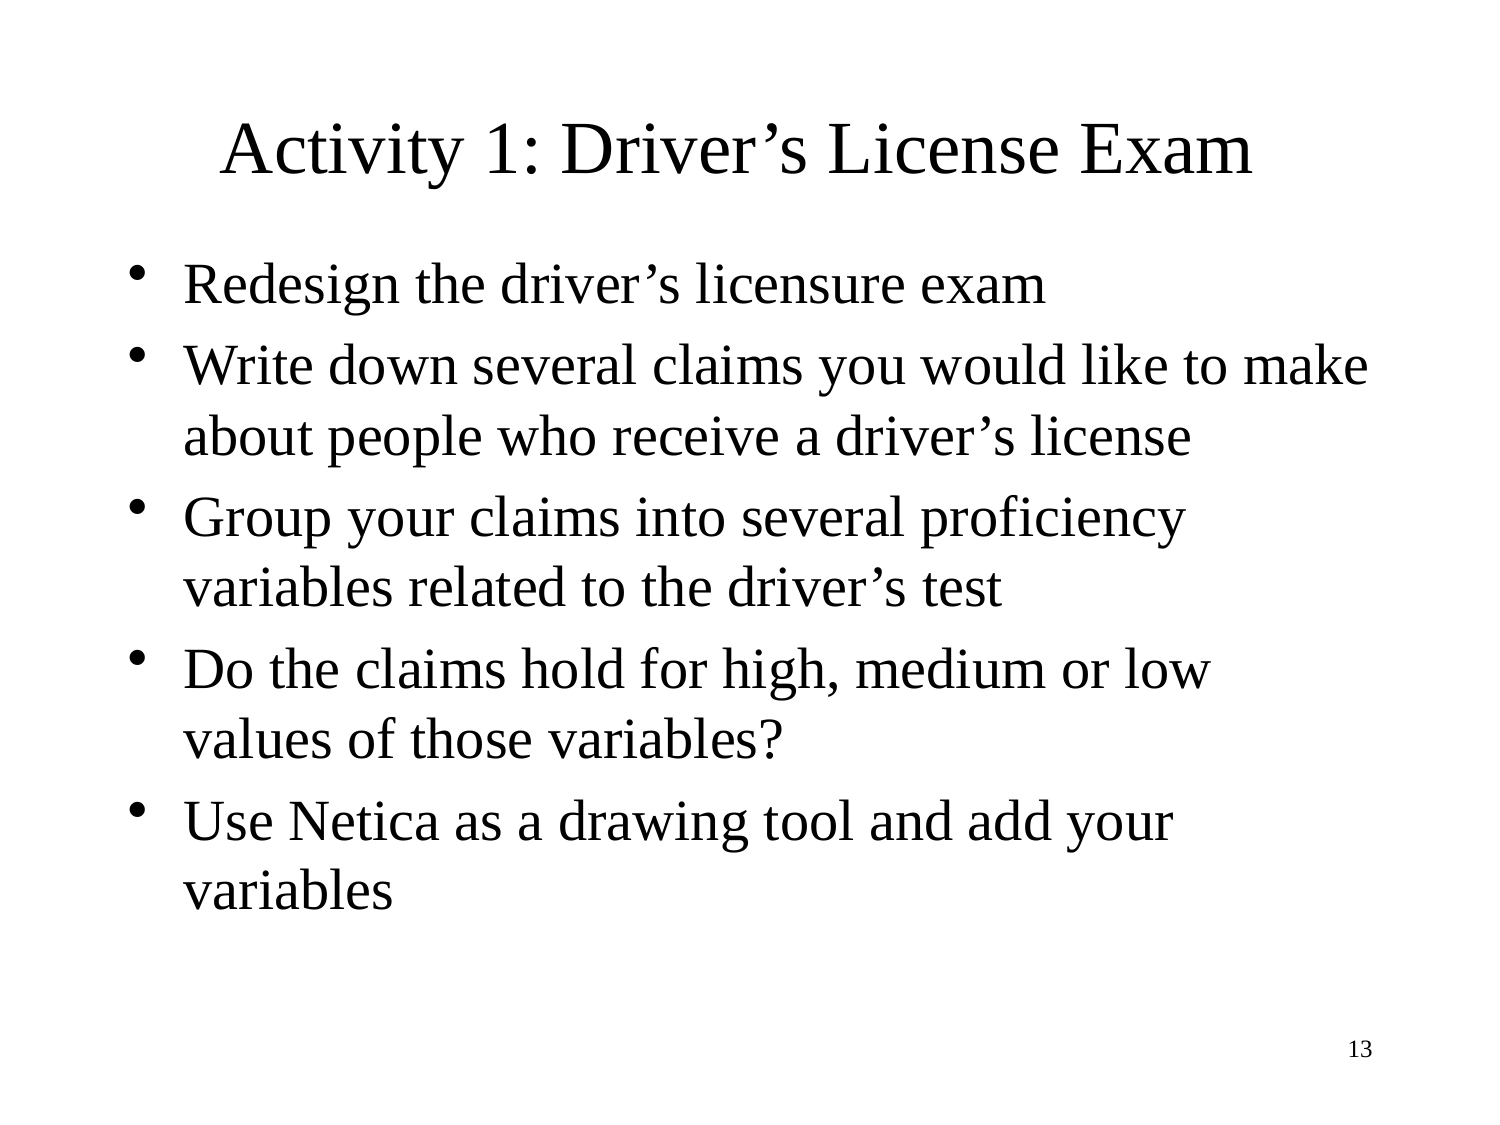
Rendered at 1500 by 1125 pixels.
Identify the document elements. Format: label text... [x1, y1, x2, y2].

title Activity 1: Driver’s License Exam [99, 50, 1375, 238]
slide_number 13 [1074, 1024, 1388, 1101]
list Redesign the driver’s licensure exam Write down several claims you would like to make about people who receive a driver’s license Group your claims into several proficiency variables related to the driver’s test Do the claims hold for high, medium or low values of those variables? Use Netica as a drawing tool and add your variables [112, 237, 1388, 1000]
